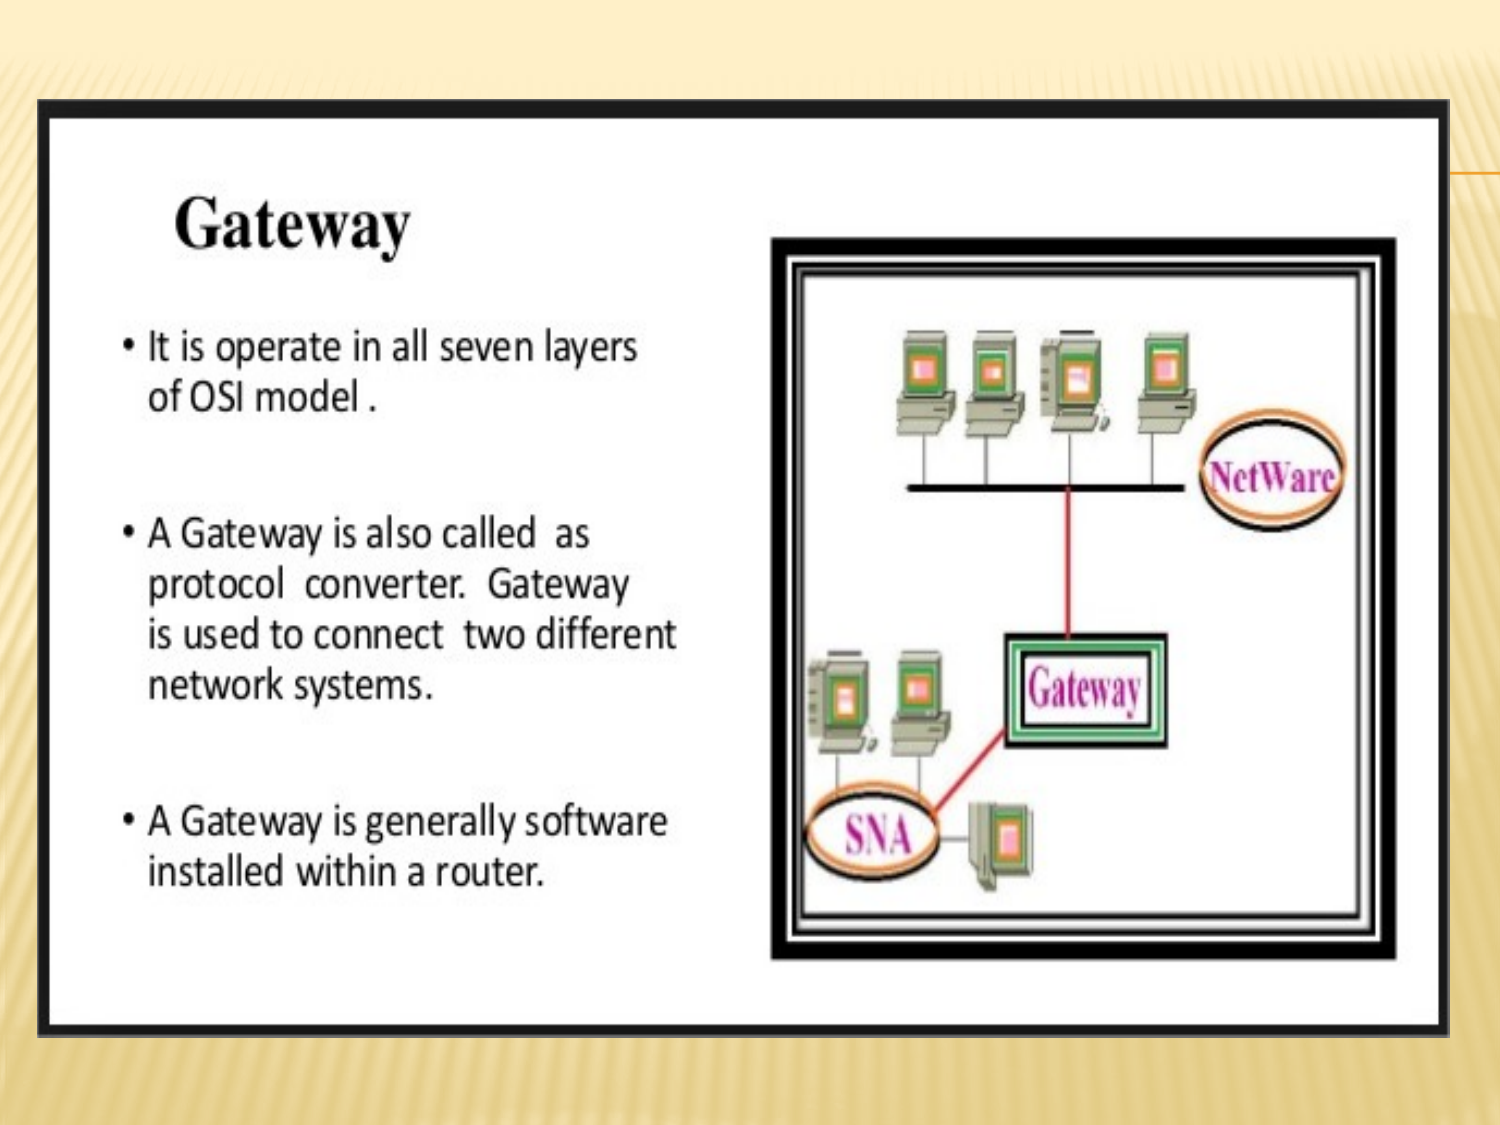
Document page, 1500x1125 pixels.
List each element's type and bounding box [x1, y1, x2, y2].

list [37, 99, 1451, 1038]
